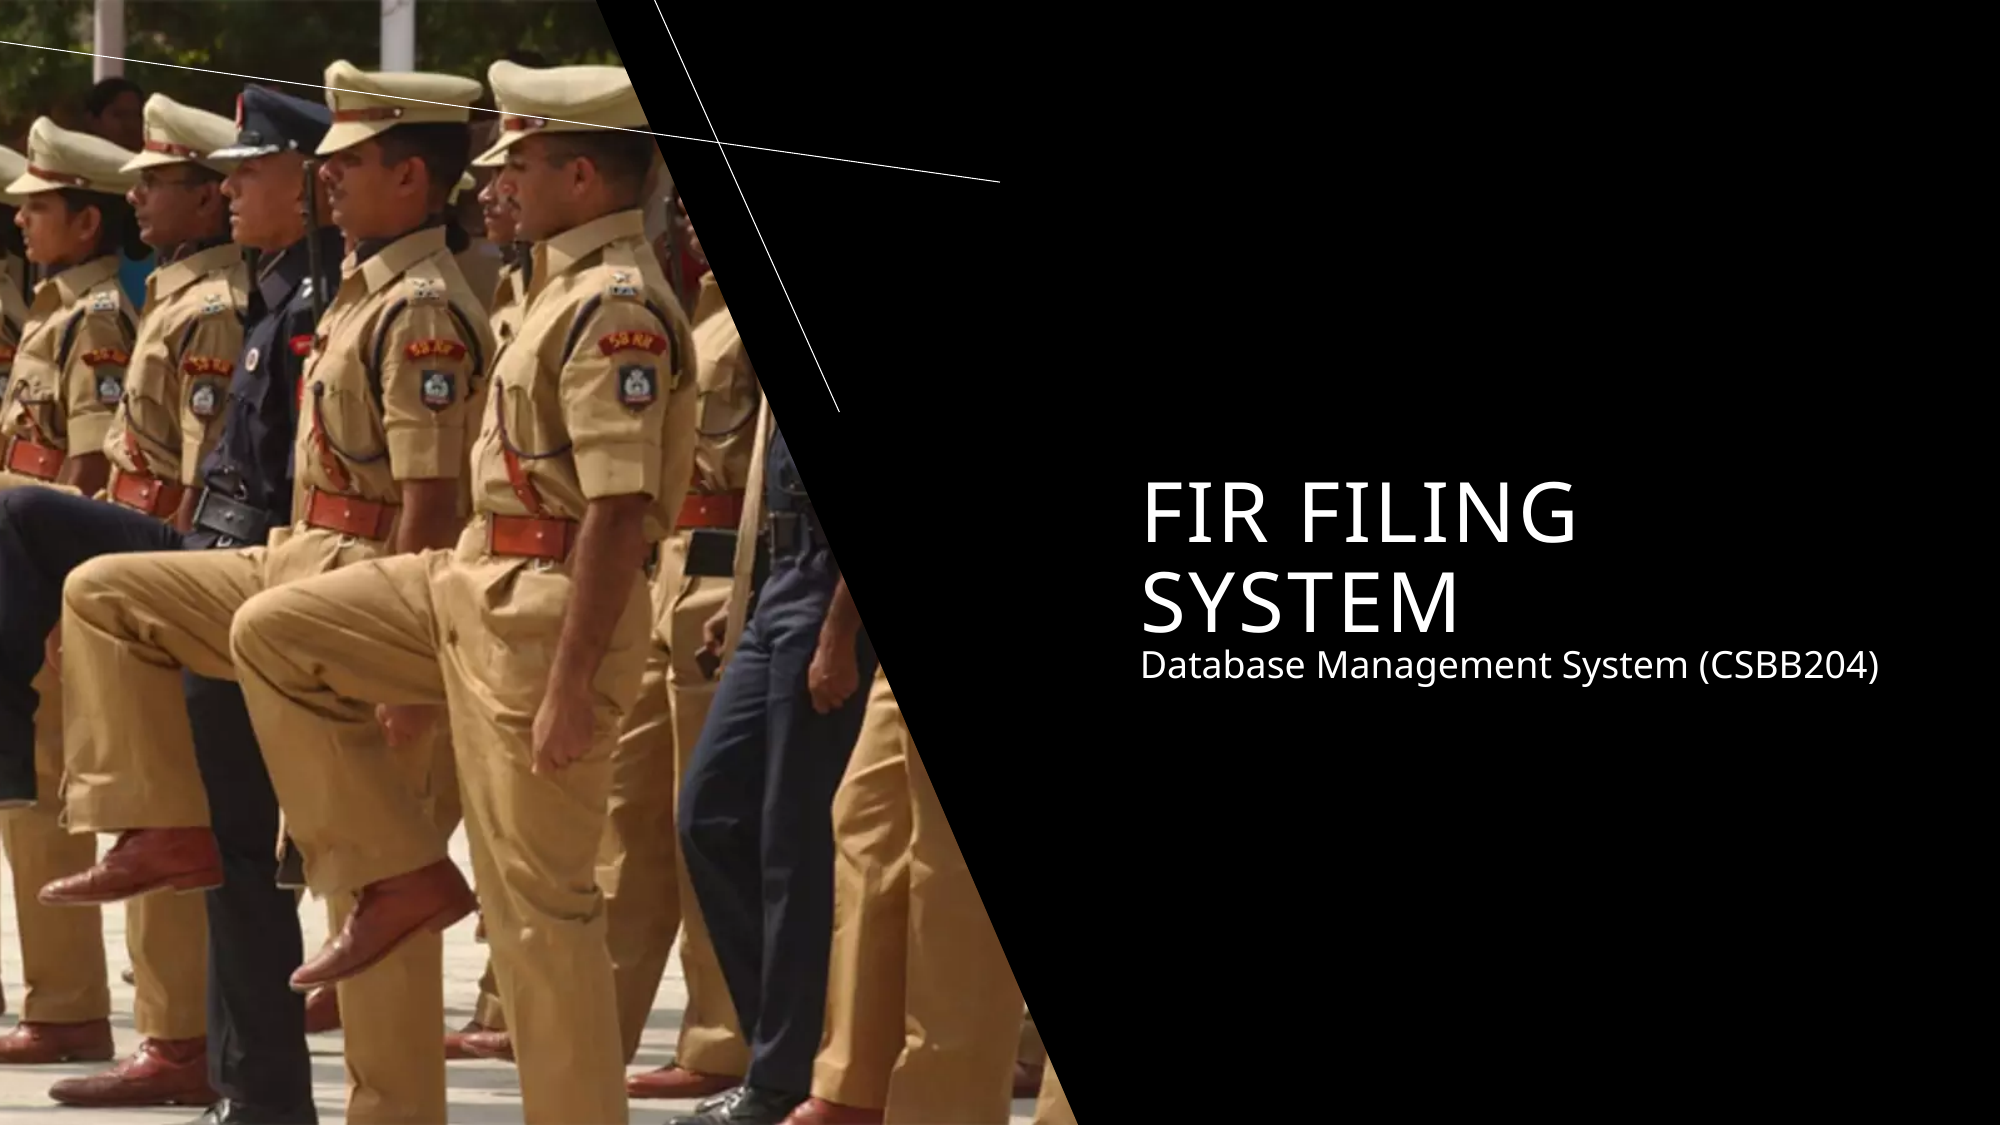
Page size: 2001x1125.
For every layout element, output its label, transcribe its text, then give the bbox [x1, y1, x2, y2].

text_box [0, 41, 1000, 183]
picture [0, 0, 1079, 1125]
text_box Database Management System (CSBB204) [1124, 633, 1952, 694]
title FIR FILING SYSTEM [1125, 80, 1907, 633]
